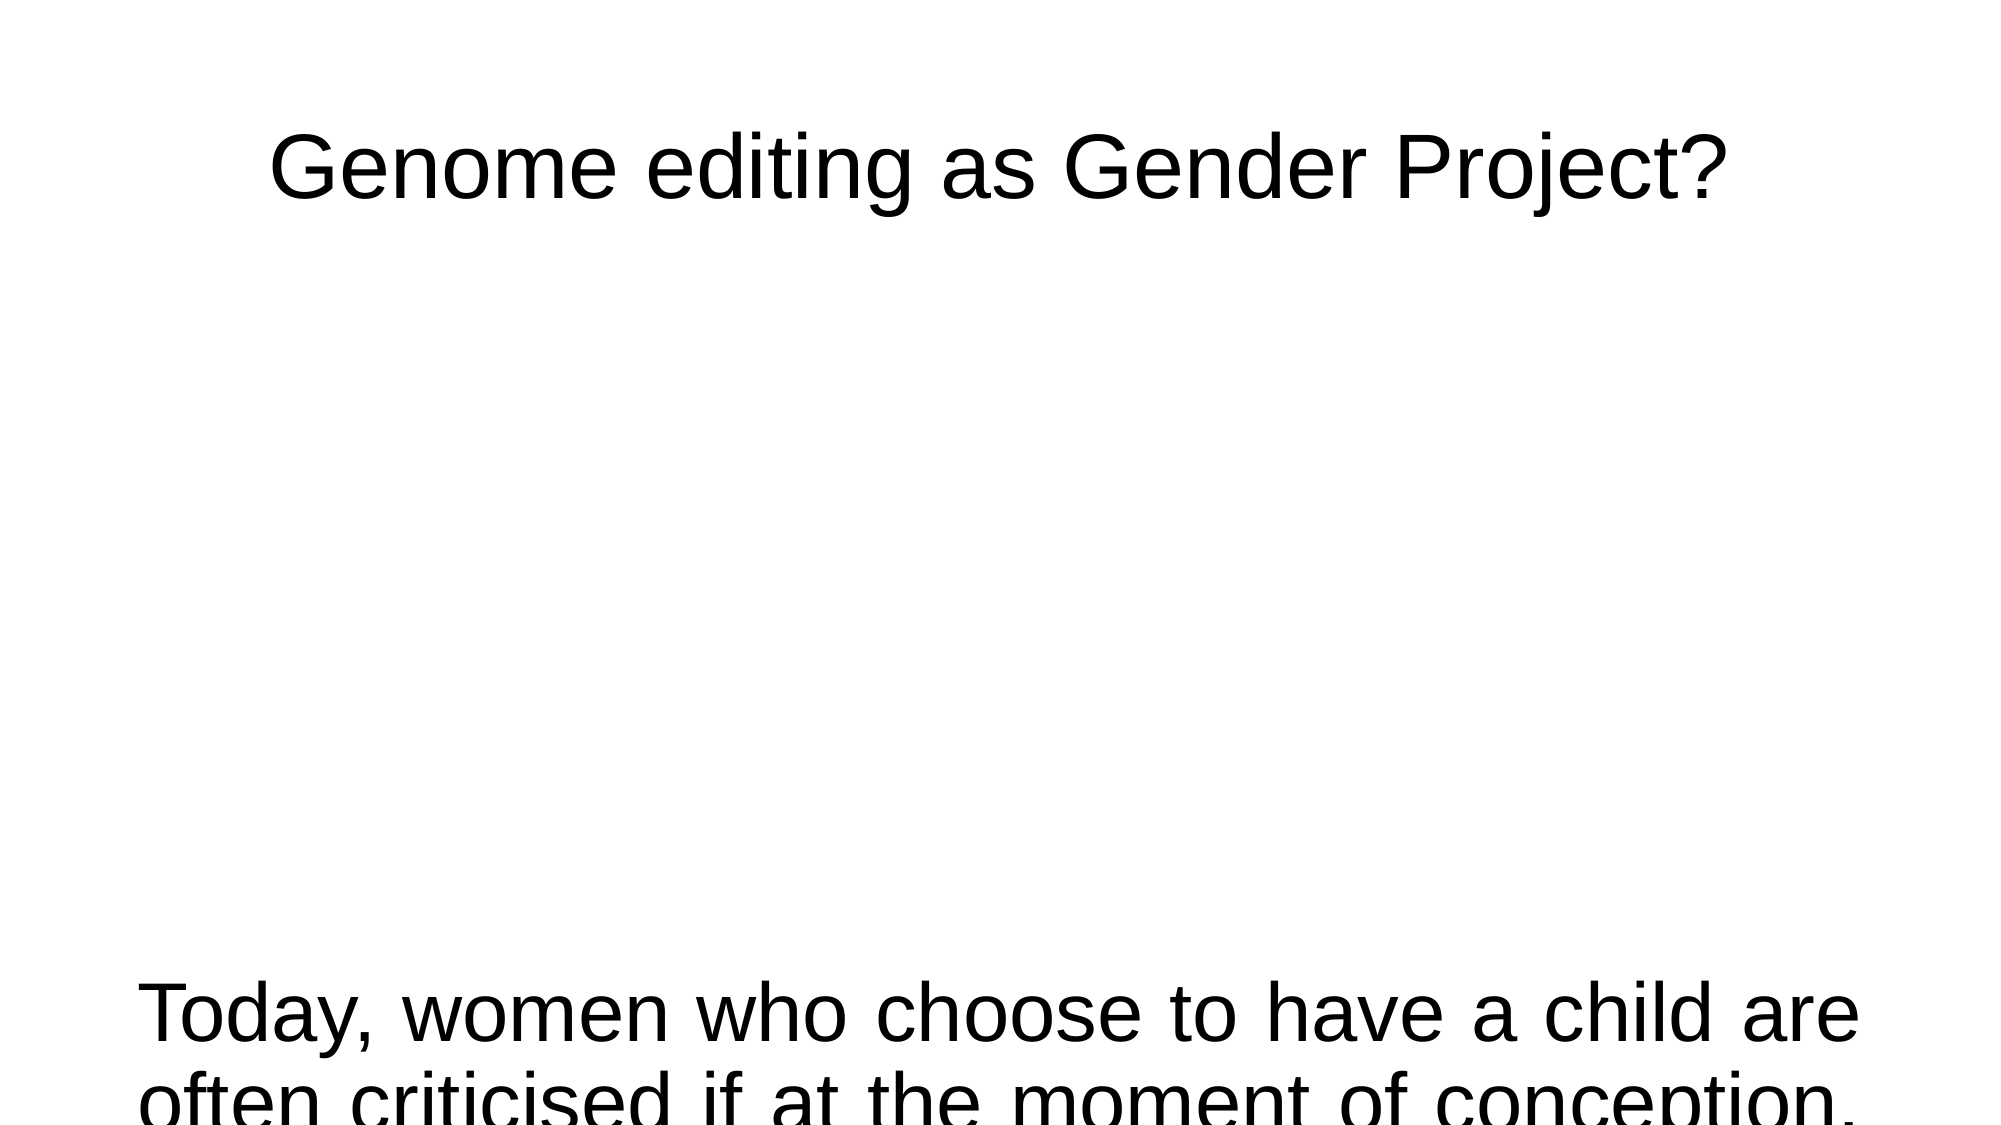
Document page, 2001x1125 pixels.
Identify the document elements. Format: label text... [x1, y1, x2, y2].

subtitle Today, women who choose to have a child are often criticised if at the moment of conception, pregnancy and birth they also think of their own interests. Many people expect the pregnant woman to undergo invasive interventions to allow the condition of the embryo’s health to be monitored regularly. [137, 299, 1863, 1014]
title Genome editing as Gender Project? [137, 59, 1863, 278]
